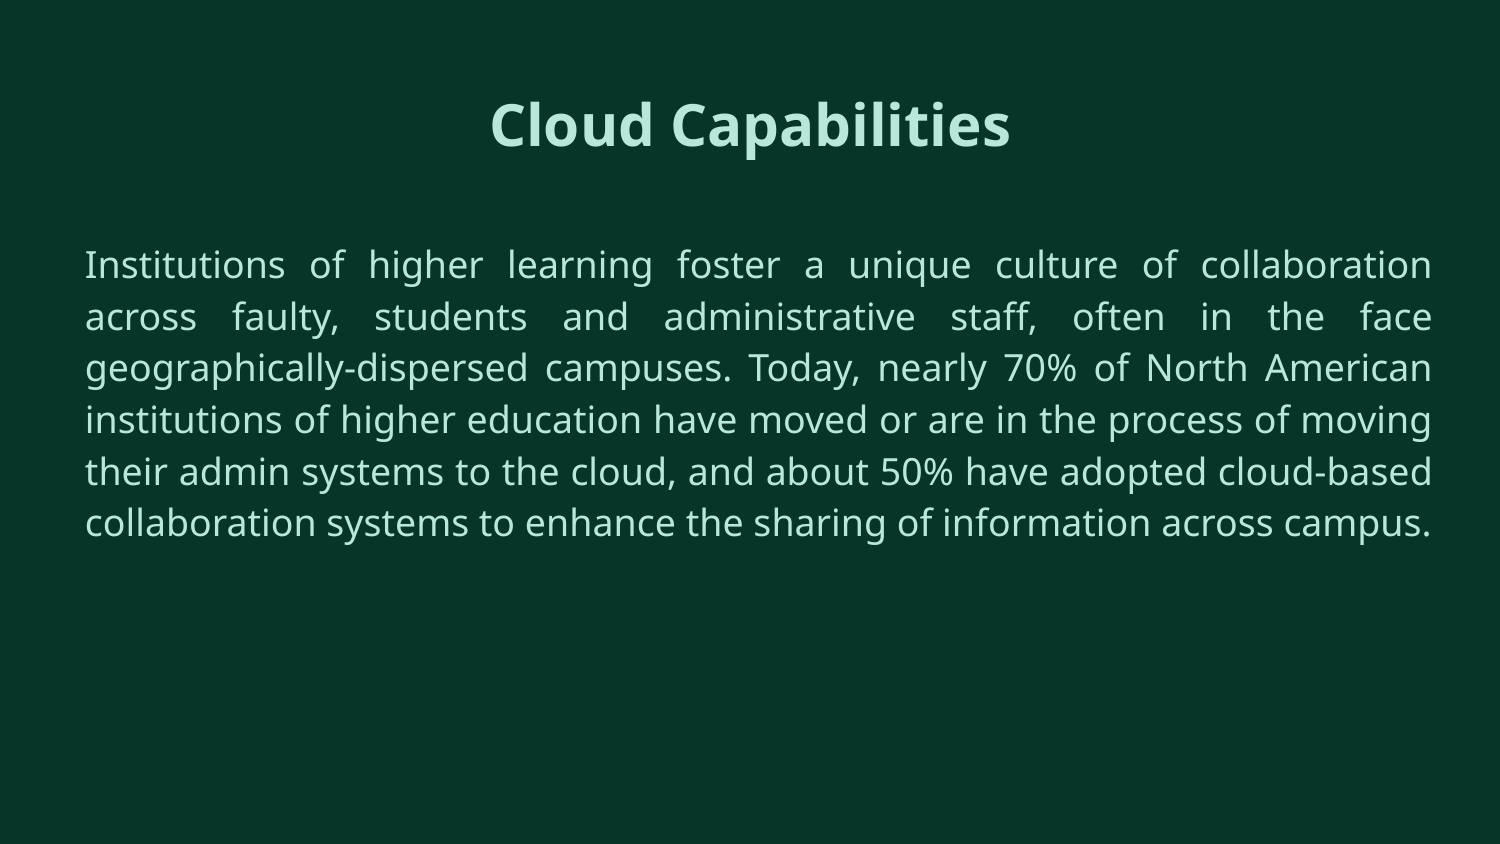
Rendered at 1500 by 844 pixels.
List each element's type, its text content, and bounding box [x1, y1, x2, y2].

title Cloud Capabilities [51, 72, 1449, 167]
list Institutions of higher learning foster a unique culture of collaboration across faulty, students and administrative staff, often in the face geographically-dispersed campuses. Today, nearly 70% of North American institutions of higher education have moved or are in the process of moving their admin systems to the cloud, and about 50% have adopted cloud-based collaboration systems to enhance the sharing of information across campus. [51, 189, 1449, 750]
